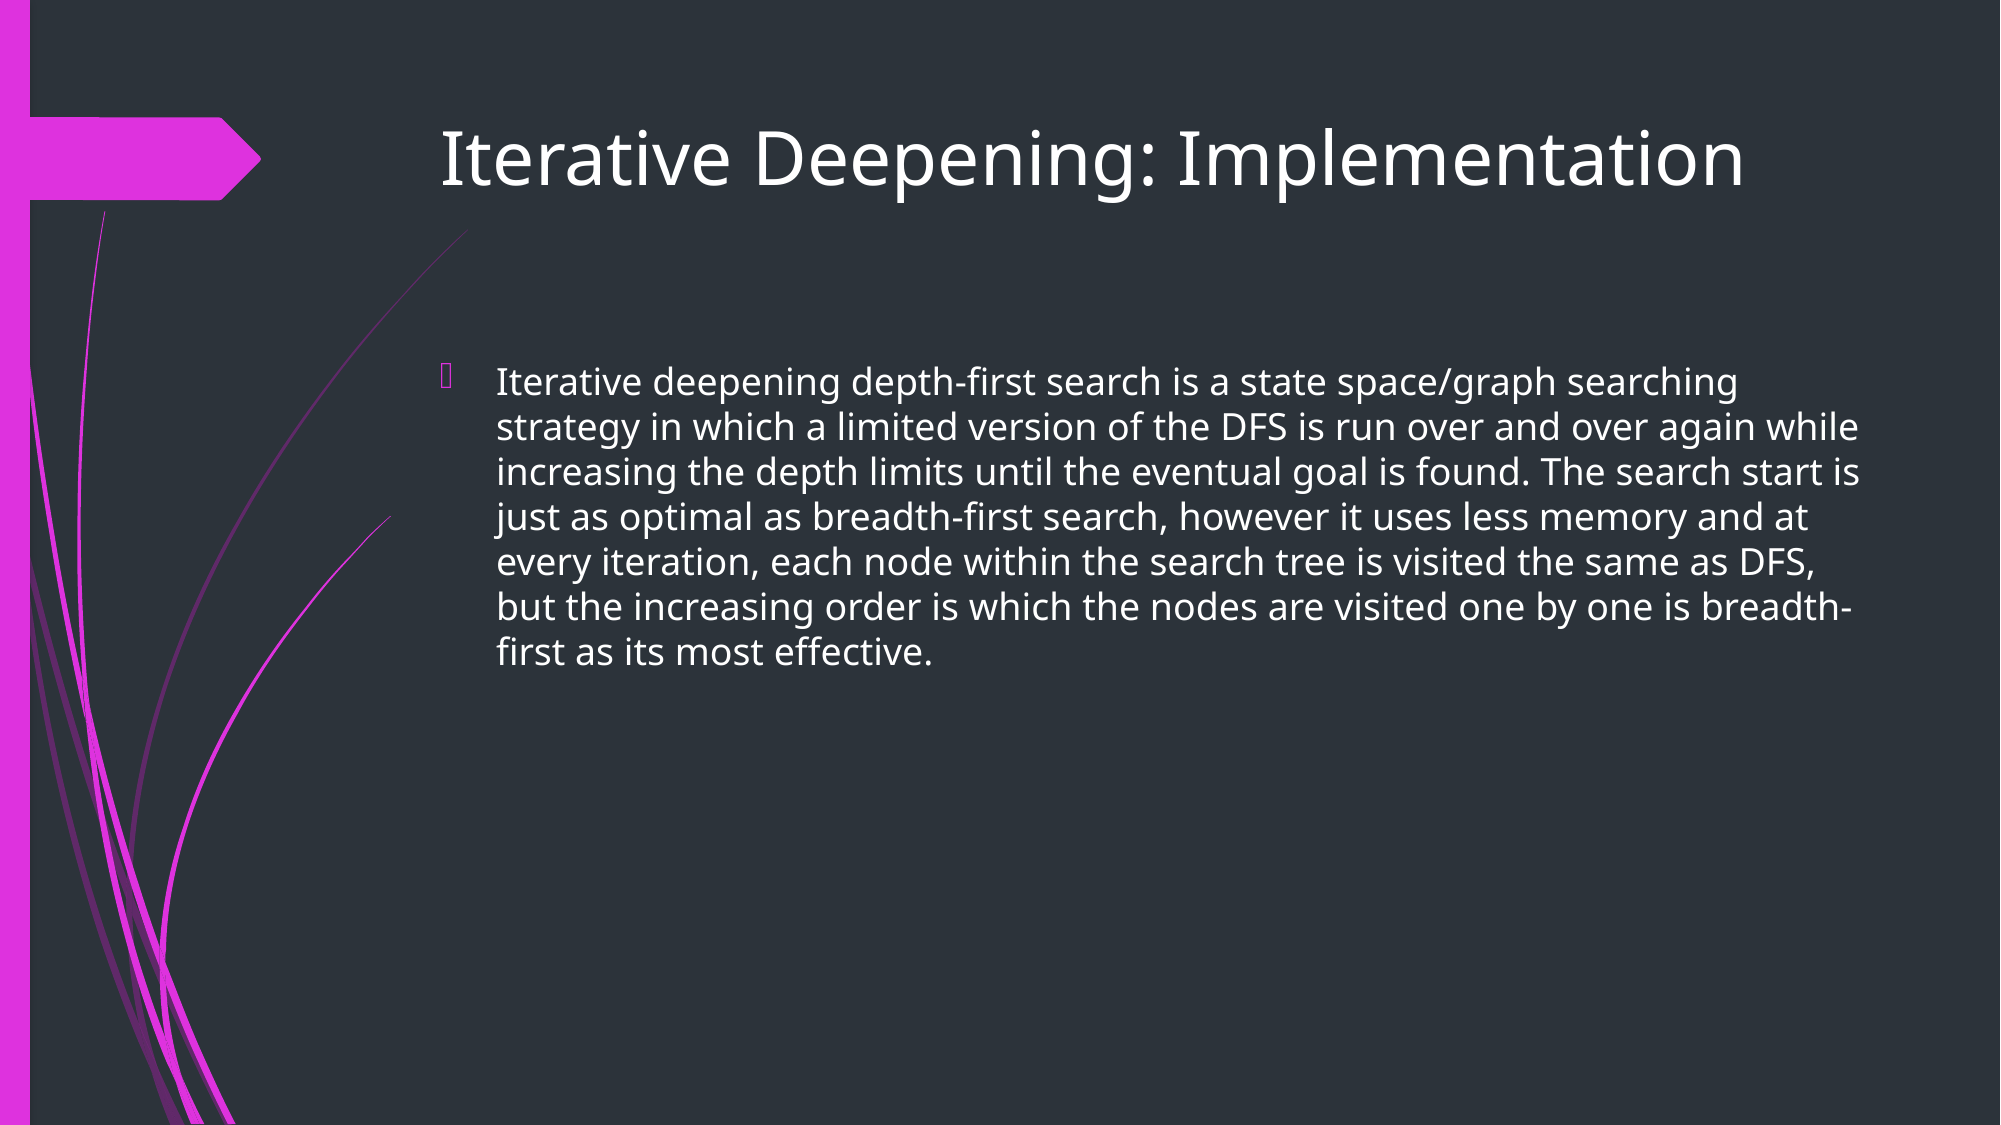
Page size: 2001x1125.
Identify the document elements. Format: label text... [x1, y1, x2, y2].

list Iterative deepening depth-first search is a state space/graph searching strategy in which a limited version of the DFS is run over and over again while increasing the depth limits until the eventual goal is found. The search start is just as optimal as breadth-first search, however it uses less memory and at every iteration, each node within the search tree is visited the same as DFS, but the increasing order is which the nodes are visited one by one is breadth-first as its most effective. [424, 350, 1888, 970]
title Iterative Deepening: Implementation [425, 102, 1888, 313]
